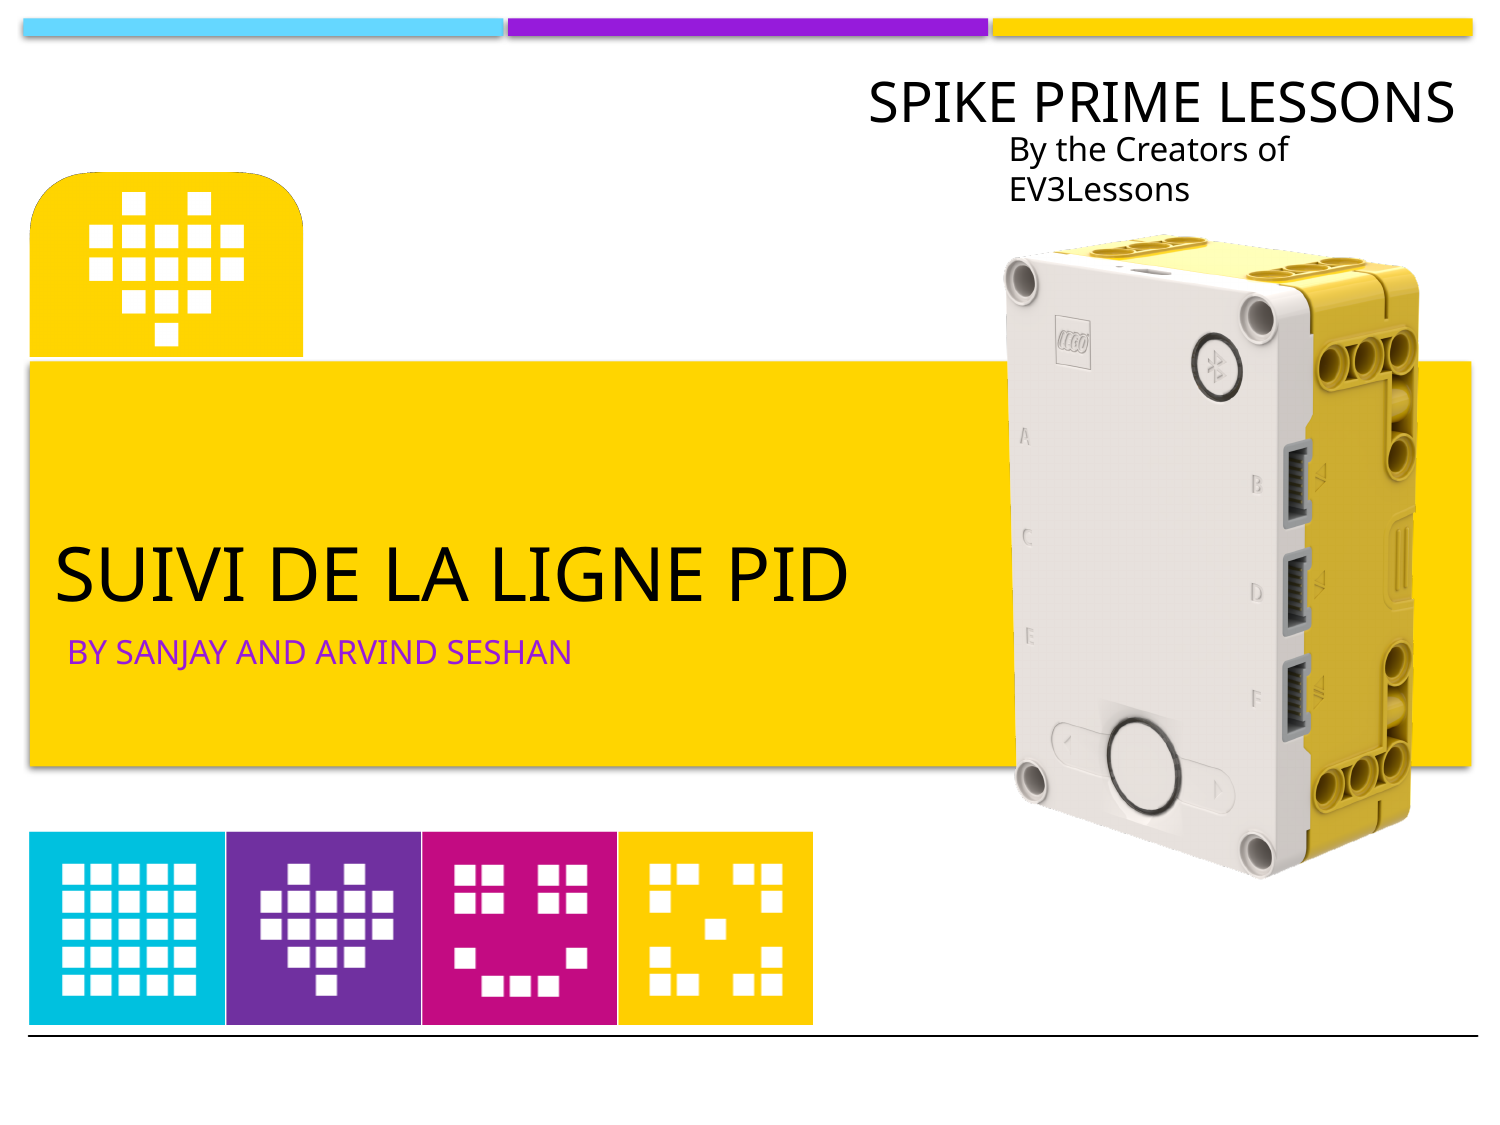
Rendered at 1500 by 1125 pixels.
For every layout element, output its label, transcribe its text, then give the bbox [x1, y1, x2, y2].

subtitle BY SANJAY AND ARVIND SESHAN [51, 623, 994, 721]
picture [29, 830, 813, 1025]
picture [29, 172, 304, 357]
title Suivi de la ligne PID [39, 377, 994, 625]
picture [993, 221, 1433, 890]
